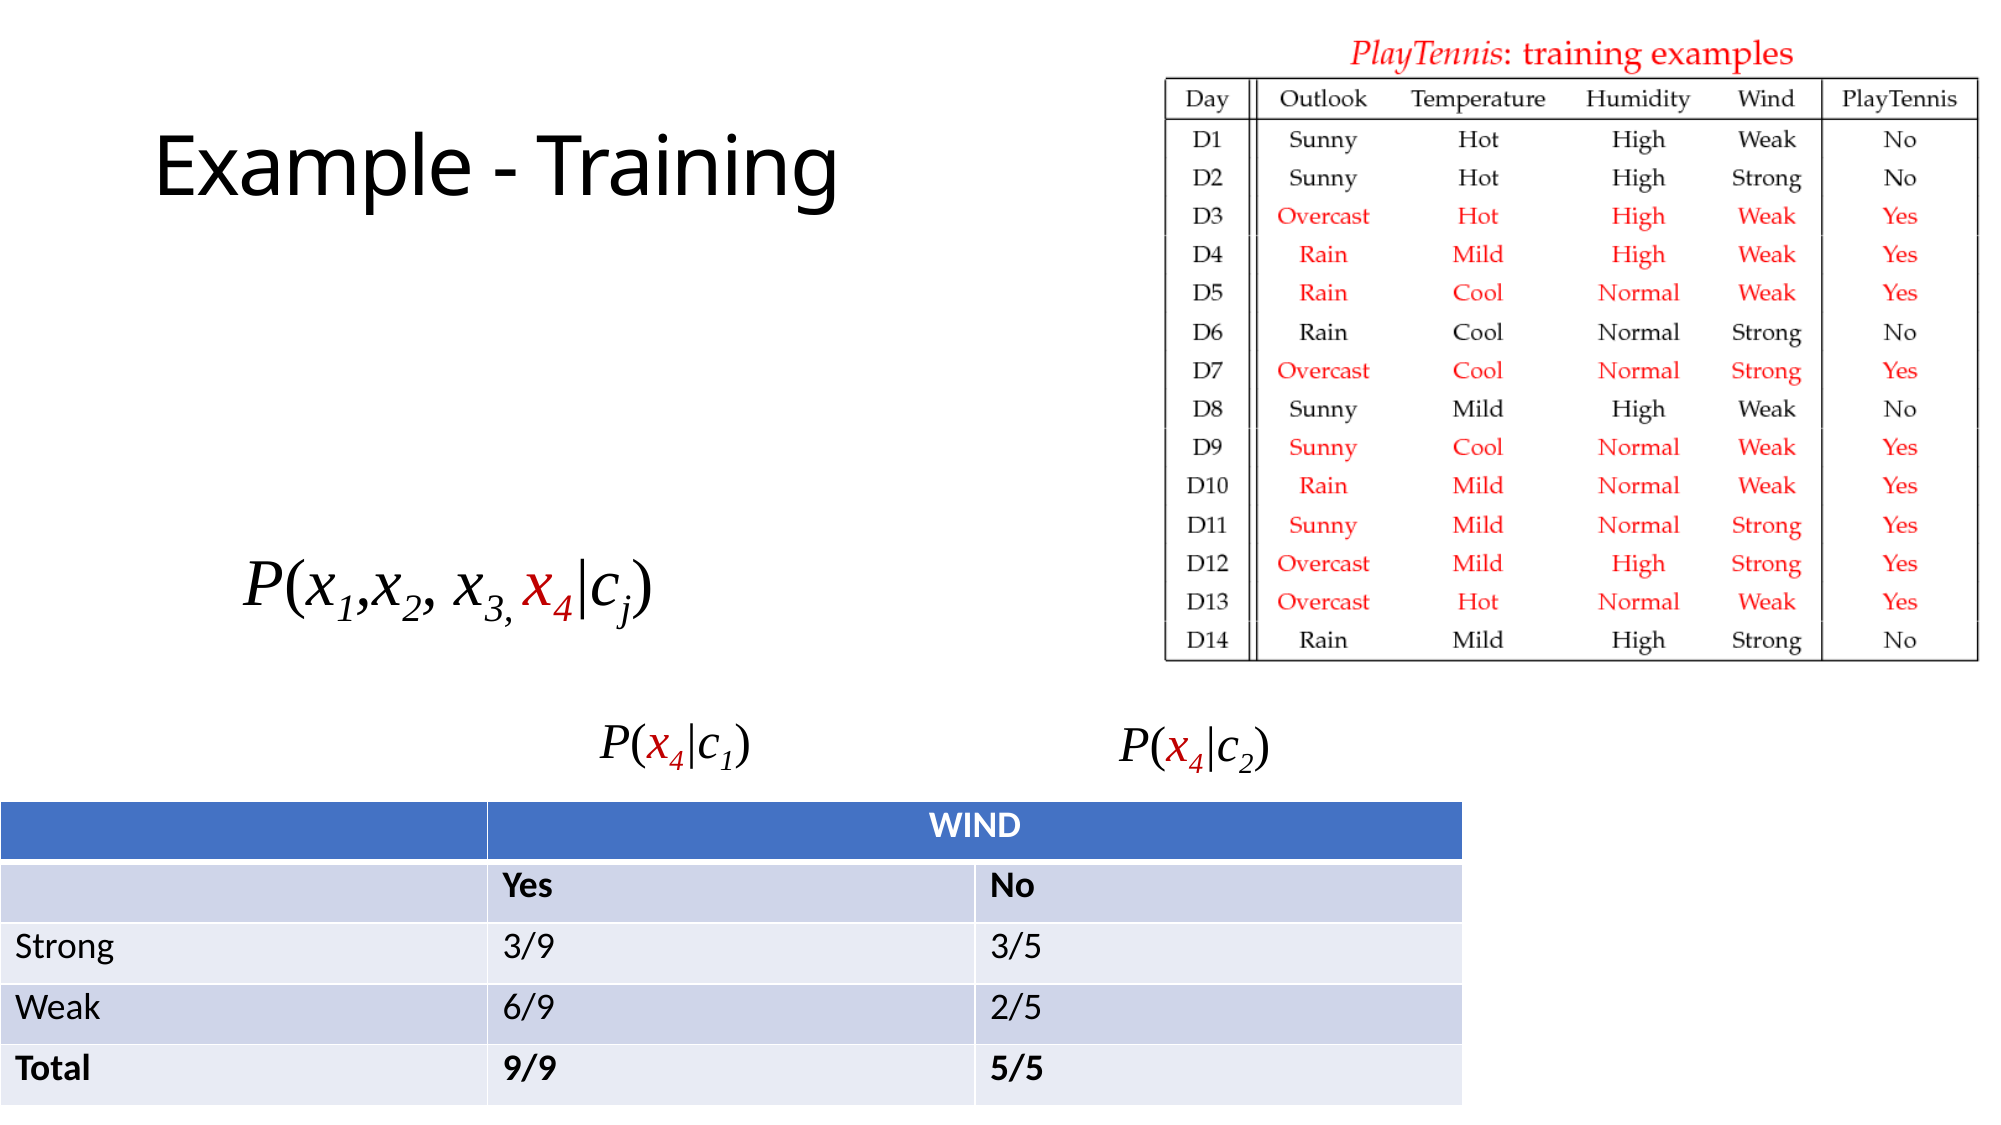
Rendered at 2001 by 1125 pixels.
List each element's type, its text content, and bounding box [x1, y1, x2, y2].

table_cell Total [1, 1045, 487, 1105]
table_header WIND [488, 802, 1462, 859]
table_cell 3/5 [976, 924, 1462, 983]
table_cell 6/9 [488, 985, 974, 1044]
table_cell 2/5 [976, 985, 1462, 1044]
table_cell 3/9 [488, 924, 974, 983]
picture [1156, 36, 1982, 664]
text_box P(x4|c1) [585, 700, 1302, 784]
table_cell Weak [1, 985, 487, 1044]
text_box P(x4|c2) [1104, 703, 1821, 787]
table_cell [1, 865, 487, 922]
title Example - Training [137, 59, 1156, 278]
table_cell Strong [1, 924, 487, 983]
table_cell Yes [488, 865, 974, 922]
table_cell No [976, 865, 1462, 922]
table_header [1, 802, 487, 859]
text_box P(x1,x2, x3, x4|cj) [229, 530, 946, 637]
table_cell 5/5 [976, 1045, 1462, 1105]
table_cell 9/9 [488, 1045, 974, 1105]
